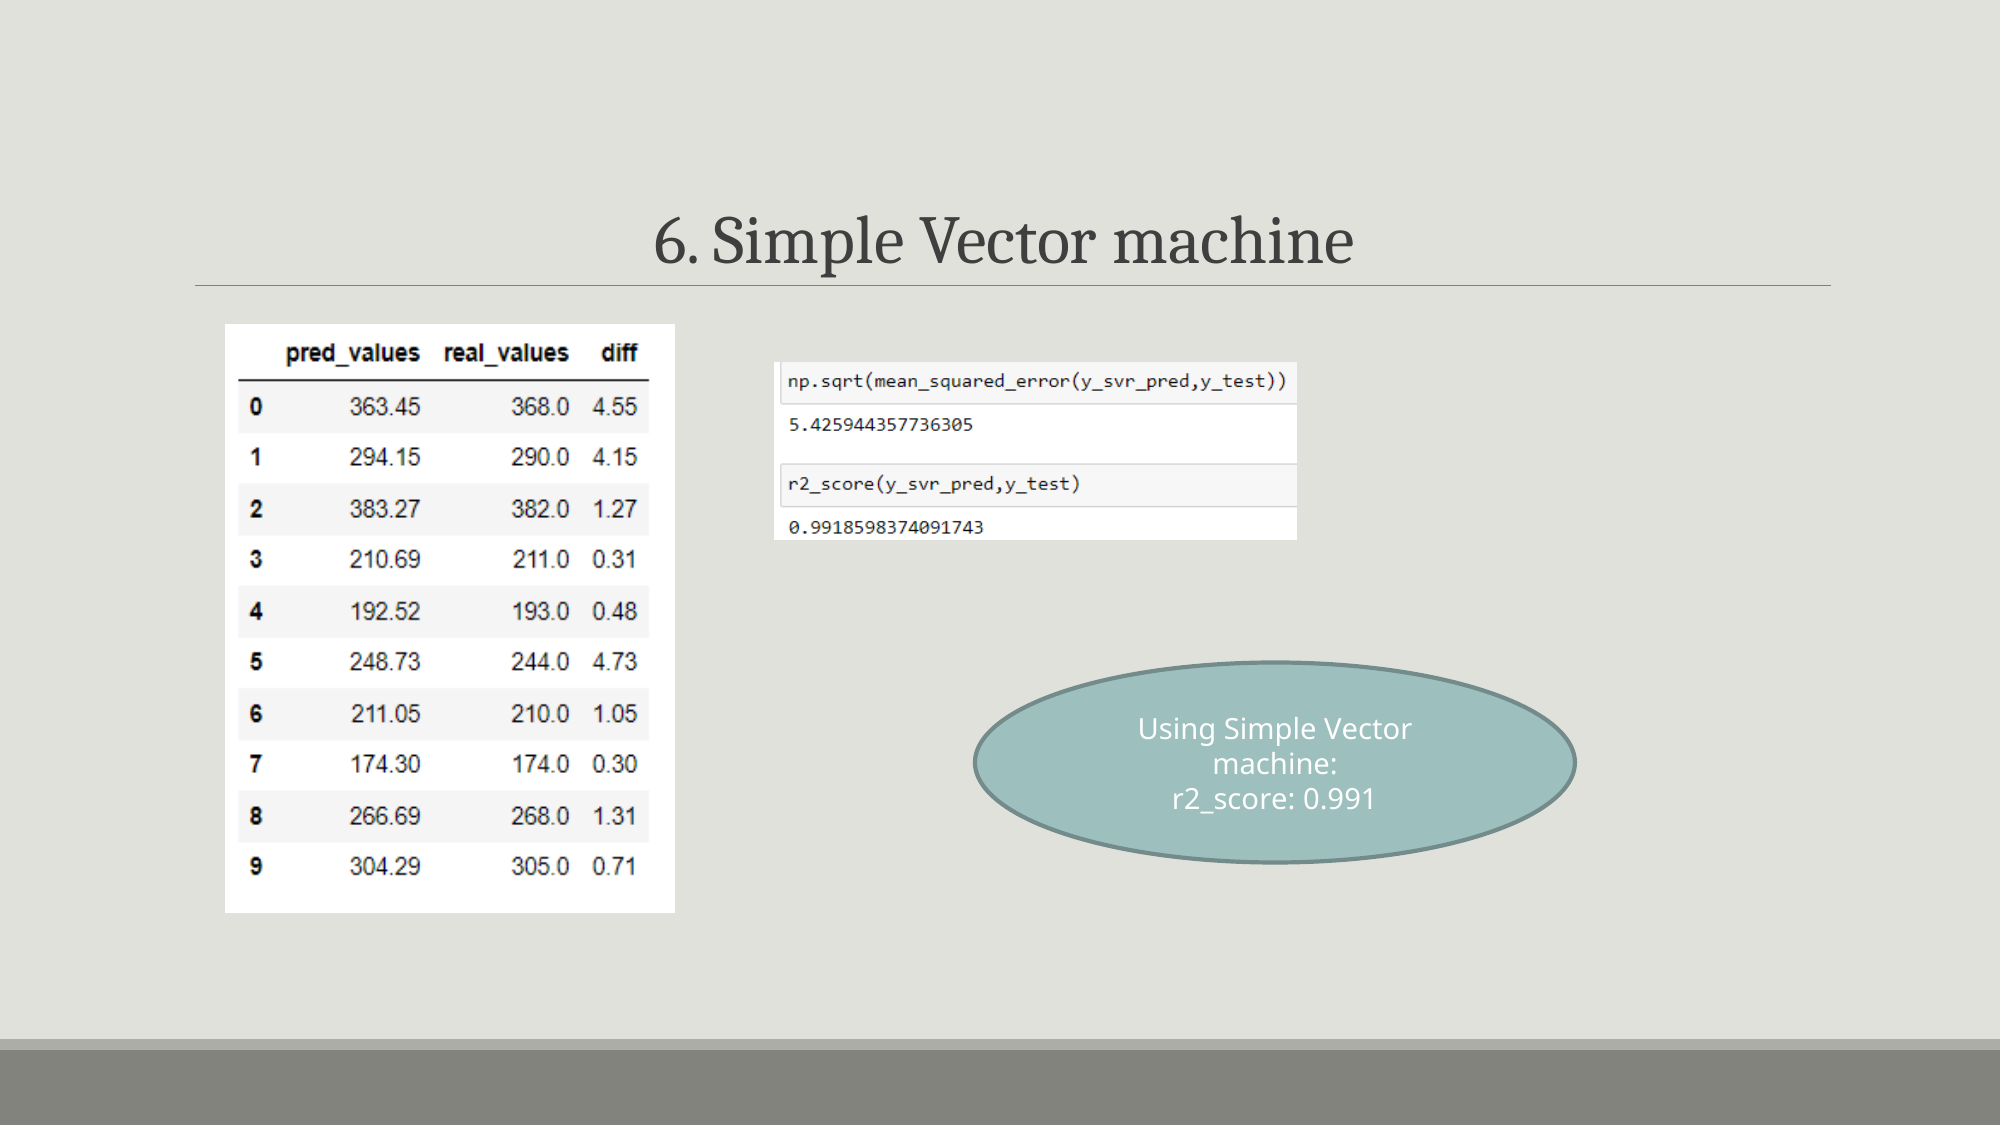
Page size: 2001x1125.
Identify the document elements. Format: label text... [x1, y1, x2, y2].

picture [774, 362, 1297, 541]
title 6. Simple Vector machine [179, 46, 1831, 286]
picture [224, 324, 676, 913]
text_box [974, 662, 1576, 863]
